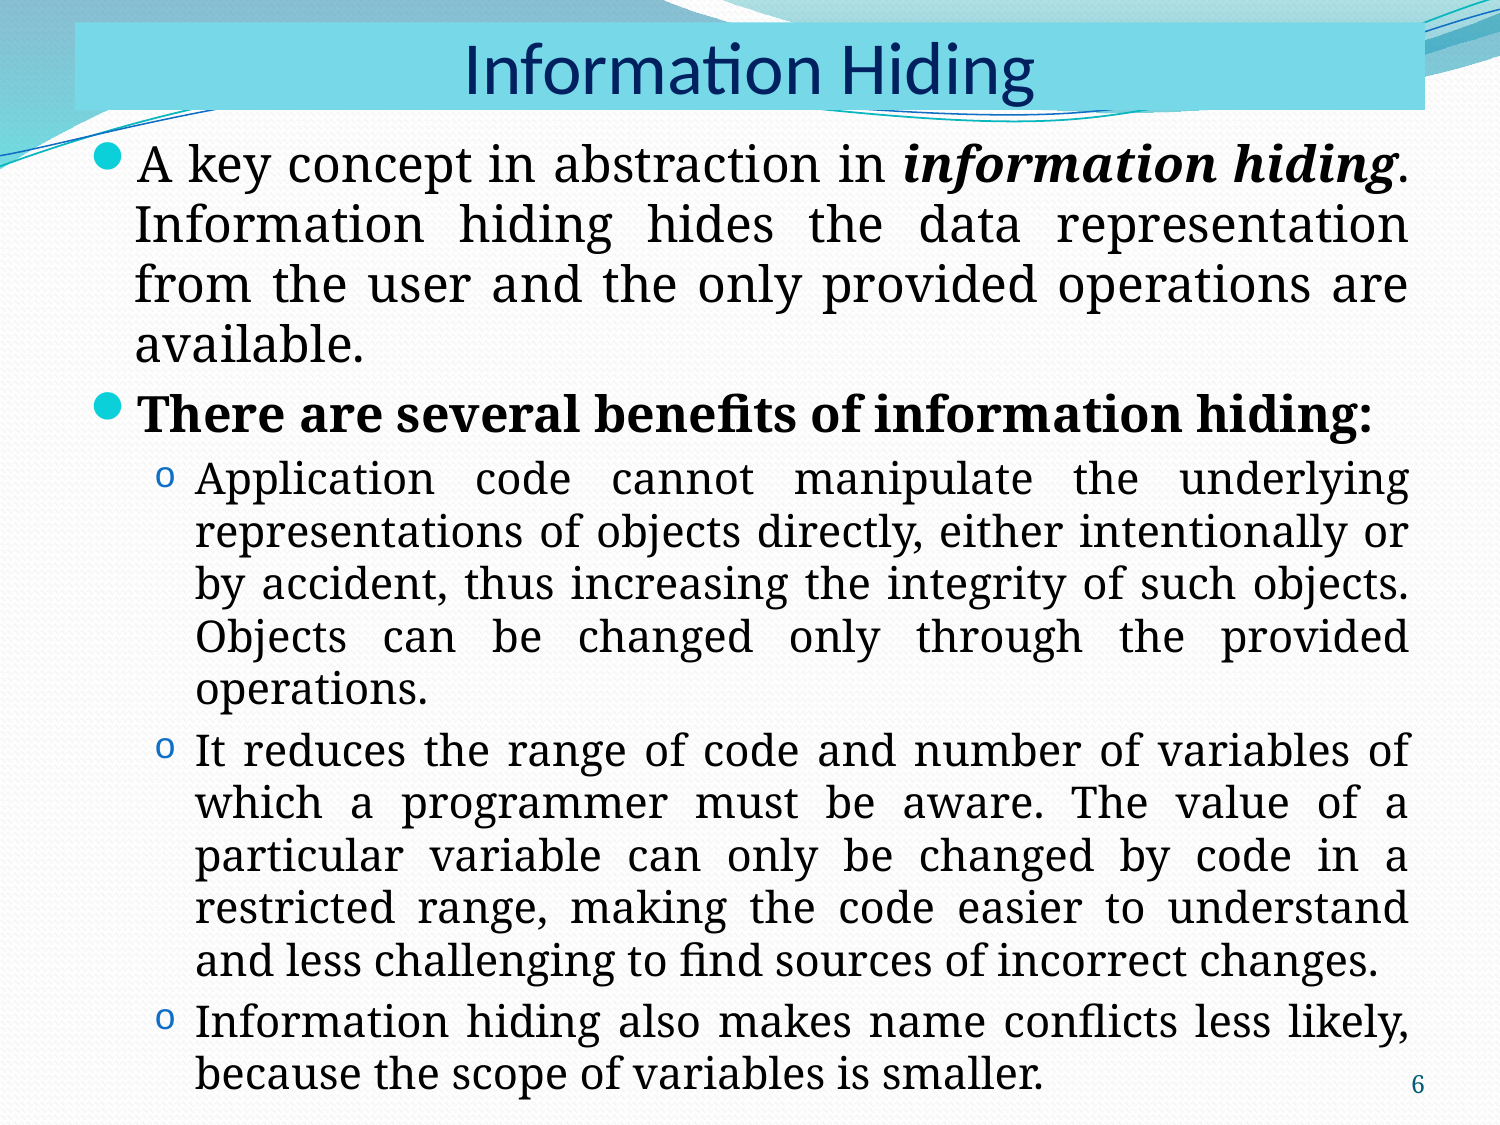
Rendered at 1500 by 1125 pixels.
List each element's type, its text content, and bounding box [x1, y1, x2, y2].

title Information Hiding [75, 22, 1425, 110]
slide_number 6 [1299, 1042, 1425, 1103]
list A key concept in abstraction in information hiding. Information hiding hides the data representation from the user and the only provided operations are available. There are several benefits of information hiding: Application code cannot manipulate the underlying representations of objects directly, either intentionally or by accident, thus increasing the integrity of such objects. Objects can be changed only through the provided operations. It reduces the range of code and number of variables of which a programmer must be aware. The value of a particular variable can only be changed by code in a restricted range, making the code easier to understand and less challenging to find sources of incorrect changes. Information hiding also makes name conflicts less likely, because the scope of variables is smaller. [75, 125, 1425, 1050]
